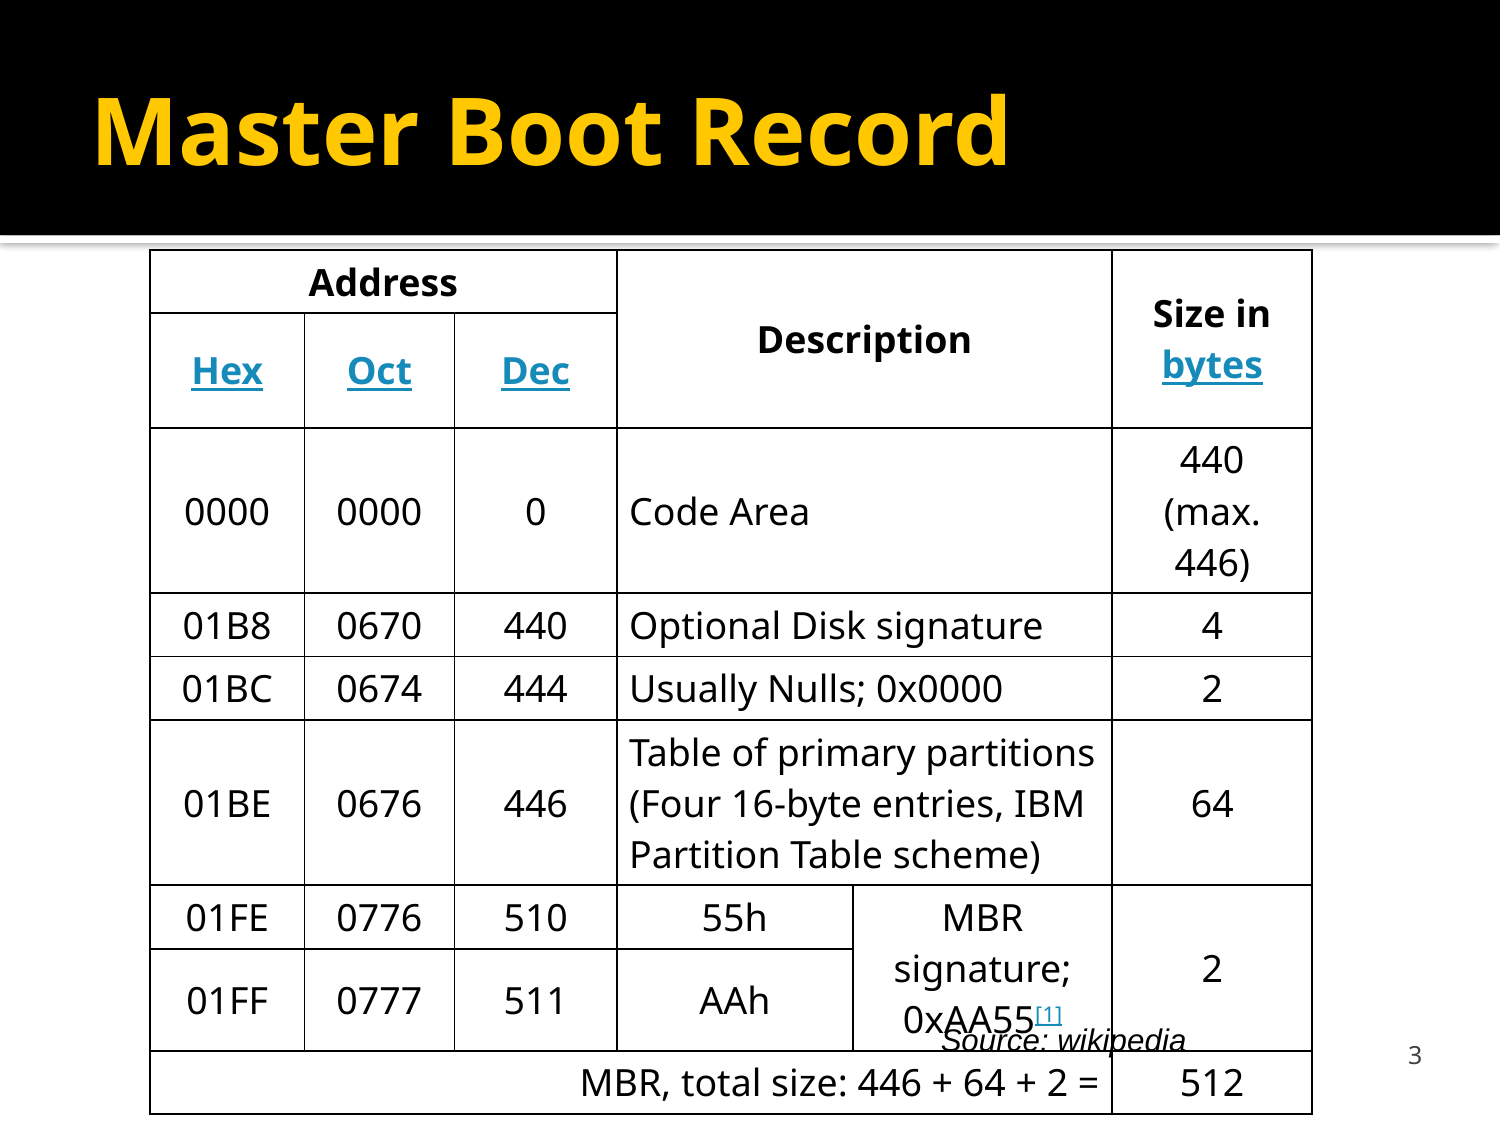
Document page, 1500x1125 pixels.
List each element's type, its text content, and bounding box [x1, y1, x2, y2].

table_cell 64 [1113, 721, 1311, 884]
table_cell 2 [1113, 886, 1311, 1050]
table_cell Optional Disk signature [618, 594, 1111, 656]
table_cell 512 [1113, 1052, 1311, 1113]
table_cell 01B8 [151, 594, 304, 656]
text_box Source: wikipedia [926, 1012, 1203, 1065]
table_cell Dec [455, 314, 616, 427]
table_header Description [618, 251, 1111, 427]
table_cell 0670 [305, 594, 454, 656]
table_cell MBR signature; 0xAA55[1] [854, 886, 1111, 1050]
table_cell Usually Nulls; 0x0000 [618, 657, 1111, 719]
table_cell 01BC [151, 657, 304, 719]
title Master Boot Record [75, 25, 1425, 231]
table_cell Table of primary partitions (Four 16-byte entries, IBM Partition Table scheme) [618, 721, 1111, 884]
table_cell 4 [1113, 594, 1311, 656]
table_cell 511 [455, 950, 616, 1050]
table_cell 0777 [305, 950, 454, 1050]
table_cell 0776 [305, 886, 454, 948]
table_cell 0674 [305, 657, 454, 719]
table_cell 0000 [305, 429, 454, 592]
table_cell 440 [455, 594, 616, 656]
table_cell 55h [618, 886, 852, 948]
table_header Address [151, 251, 616, 312]
table_cell 446 [455, 721, 616, 884]
table_cell 510 [455, 886, 616, 948]
table_cell 01BE [151, 721, 304, 884]
table_cell Hex [151, 314, 304, 427]
table_cell 01FF [151, 950, 304, 1050]
table_cell 444 [455, 657, 616, 719]
table_header Size in bytes [1113, 251, 1311, 427]
table_cell Code Area [618, 429, 1111, 592]
table_cell 0 [455, 429, 616, 592]
table_cell 0000 [151, 429, 304, 592]
table_cell AAh [618, 950, 852, 1050]
table_cell 2 [1113, 657, 1311, 719]
table_cell Oct [305, 314, 454, 427]
table_cell 01FE [151, 886, 304, 948]
table_cell 0676 [305, 721, 454, 884]
slide_number 3 [1337, 988, 1438, 1074]
table_cell MBR, total size: 446 + 64 + 2 = [151, 1052, 1111, 1113]
table_cell 440 (max. 446) [1113, 429, 1311, 592]
